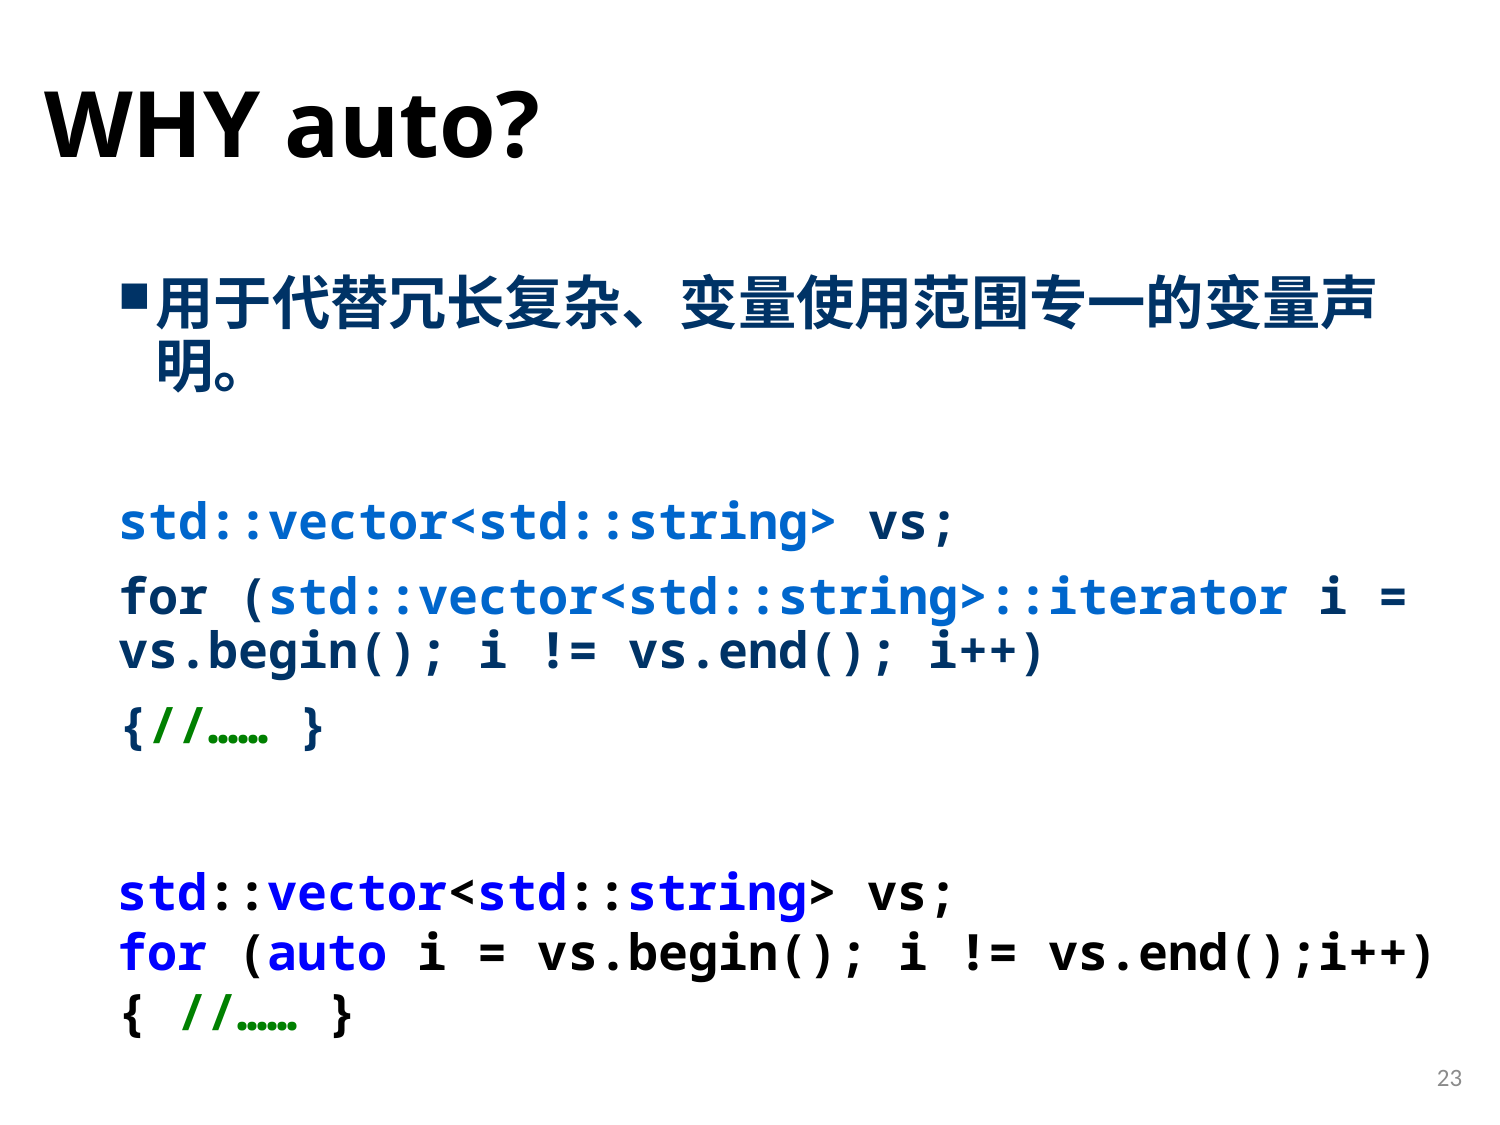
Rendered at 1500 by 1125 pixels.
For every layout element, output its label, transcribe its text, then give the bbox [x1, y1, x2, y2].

slide_number 23 [1139, 1049, 1478, 1107]
text_box std::vector<std::string> vs; for (auto i = vs.begin(); i != vs.end();i++) { //…… } [103, 853, 1478, 1049]
list 用于代替冗长复杂、变量使用范围专一的变量声明。 std::vector<std::string> vs; for (std::vector<std::string>::iterator i = vs.begin(); i != vs.end(); i++) {//…… } [103, 267, 1424, 853]
title WHY auto? [29, 19, 1324, 237]
